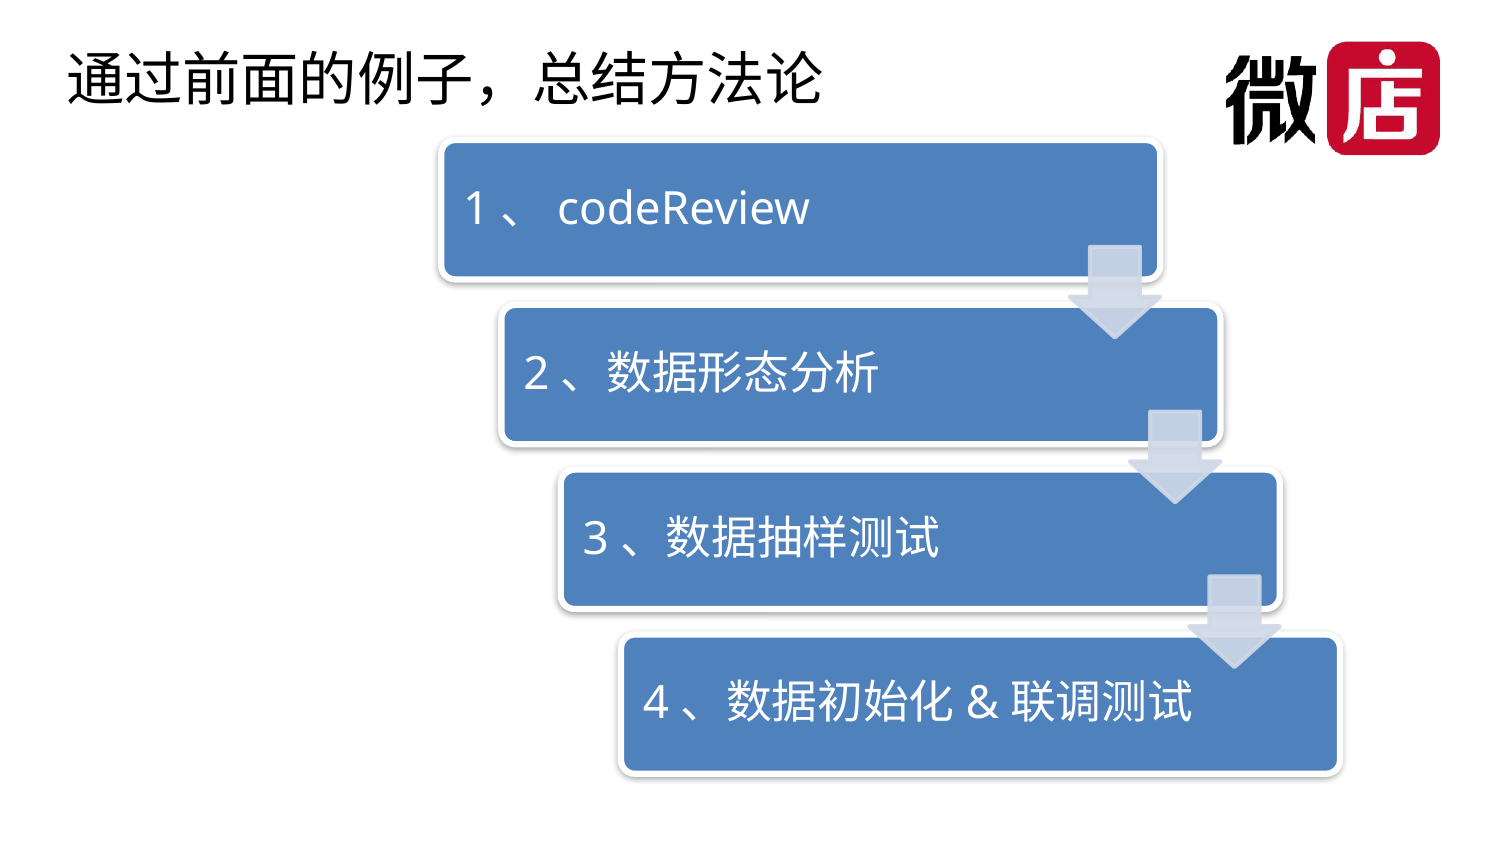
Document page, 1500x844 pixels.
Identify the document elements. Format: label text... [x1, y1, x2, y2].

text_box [440, 139, 1341, 775]
text_box 通过前面的例子，总结方法论 [51, 34, 875, 120]
picture [1220, 36, 1446, 159]
